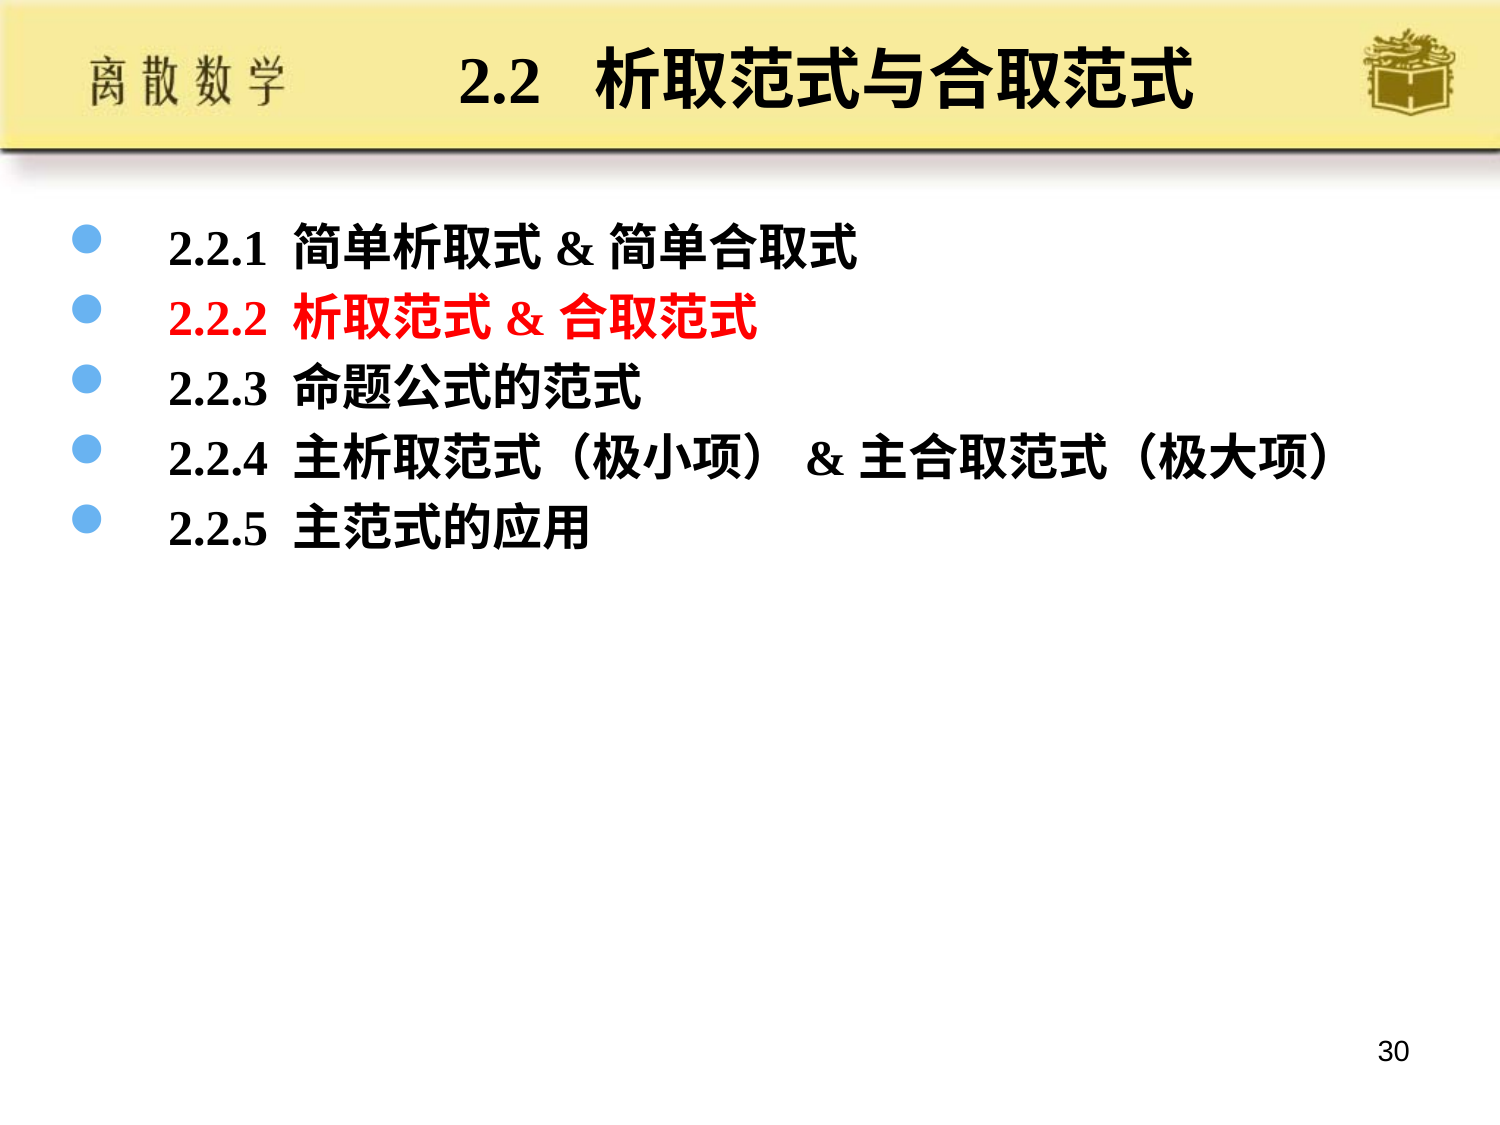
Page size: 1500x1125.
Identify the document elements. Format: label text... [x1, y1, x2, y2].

slide_number 30 [1074, 1024, 1425, 1103]
title 2.2 析取范式与合取范式 [324, 42, 1329, 112]
list 2.2.1 简单析取式&简单合取式 2.2.2 析取范式&合取范式 2.2.3 命题公式的范式 2.2.4 主析取范式（极小项）&主合取范式（极大项） 2.2.5 主范式的应用 [53, 208, 1400, 669]
picture [0, 0, 1500, 1125]
